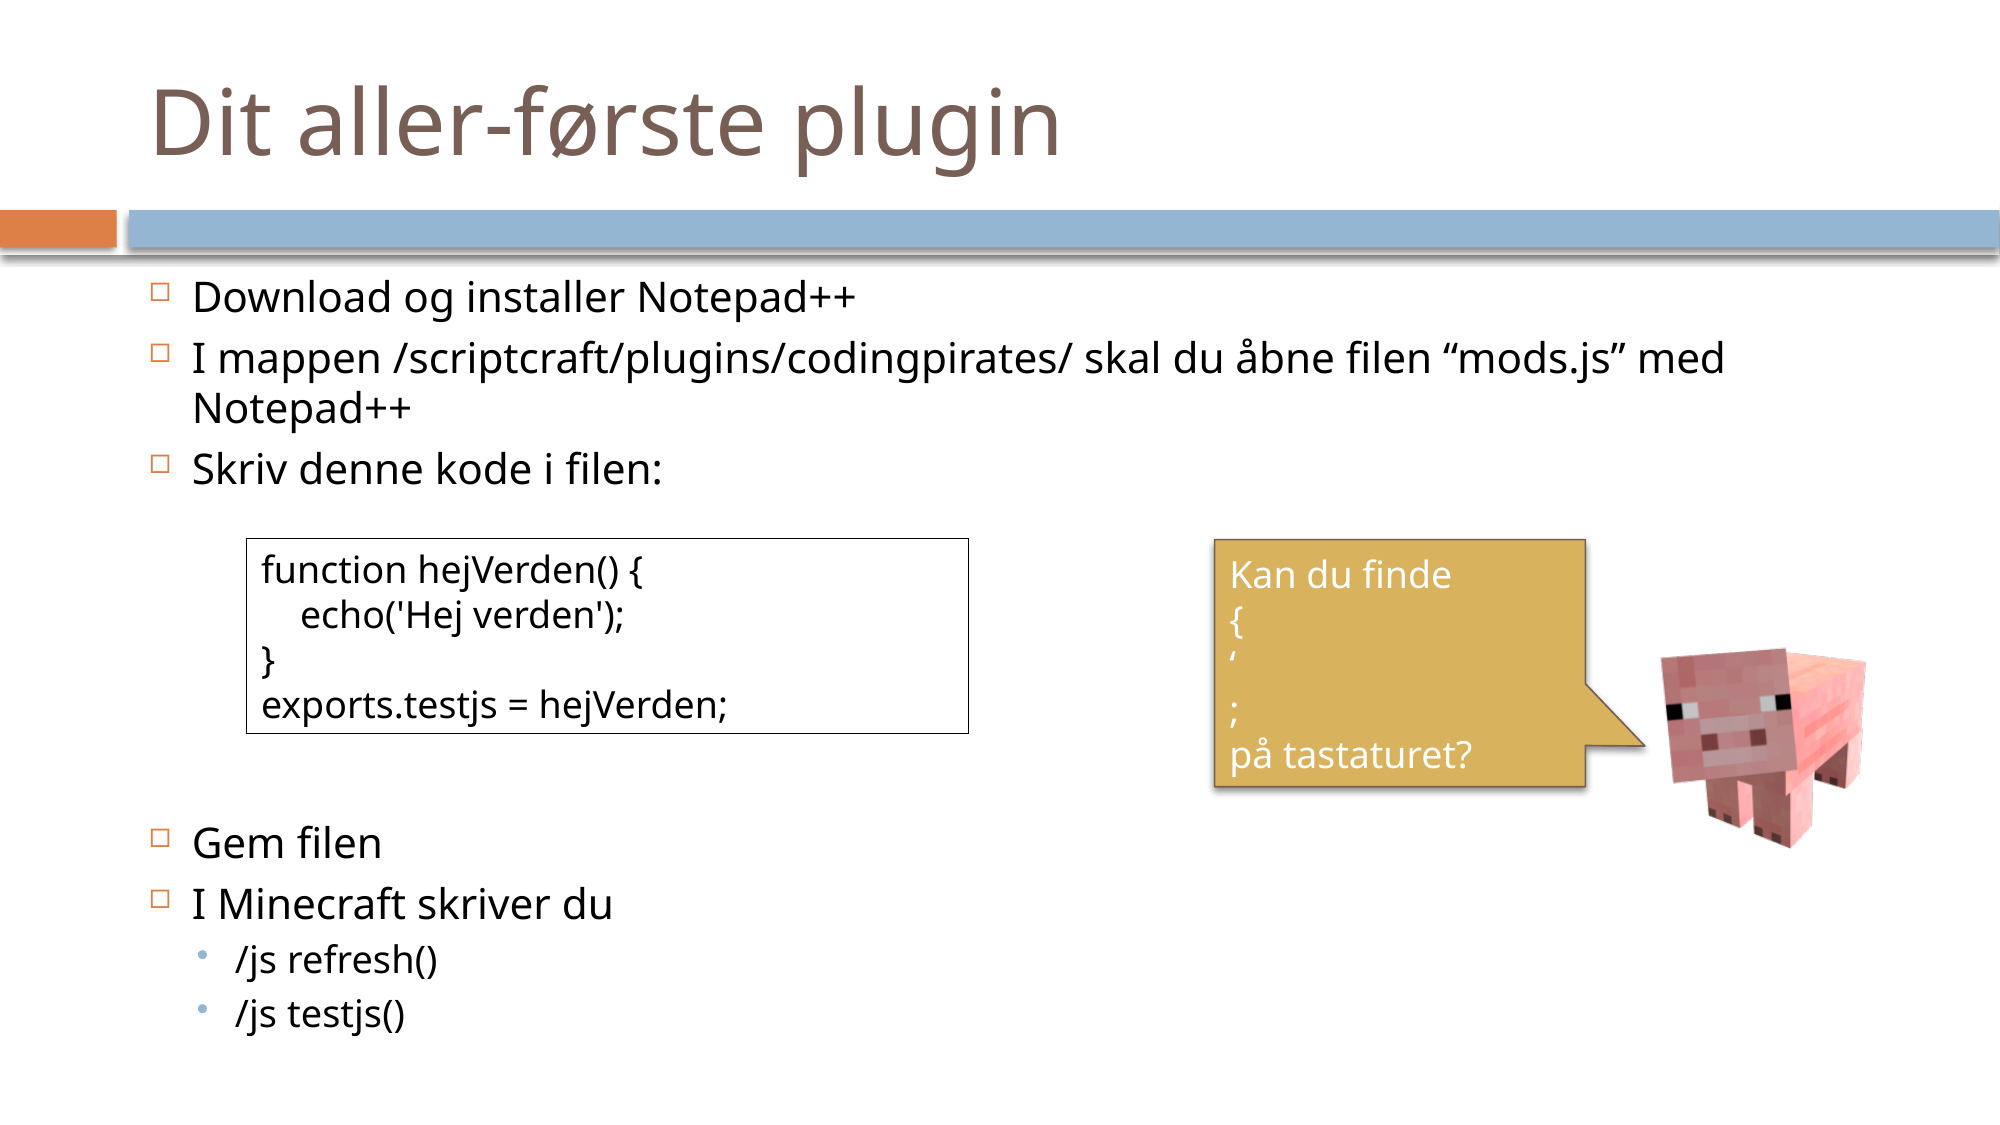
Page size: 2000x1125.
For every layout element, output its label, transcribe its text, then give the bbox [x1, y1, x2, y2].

list Download og installer Notepad++ I mappen /scriptcraft/plugins/codingpirates/ skal du åbne filen “mods.js” med Notepad++ Skriv denne kode i filen: Gem filen I Minecraft skriver du /js refresh() /js testjs() [133, 262, 1917, 1050]
picture [1627, 566, 1951, 890]
text_box function hejVerden() { echo('Hej verden'); } exports.testjs = hejVerden; [246, 538, 969, 734]
title Dit aller-første plugin [133, 37, 1917, 200]
text_box Kan du finde { ‘ ; på tastaturet? [1213, 538, 1621, 788]
